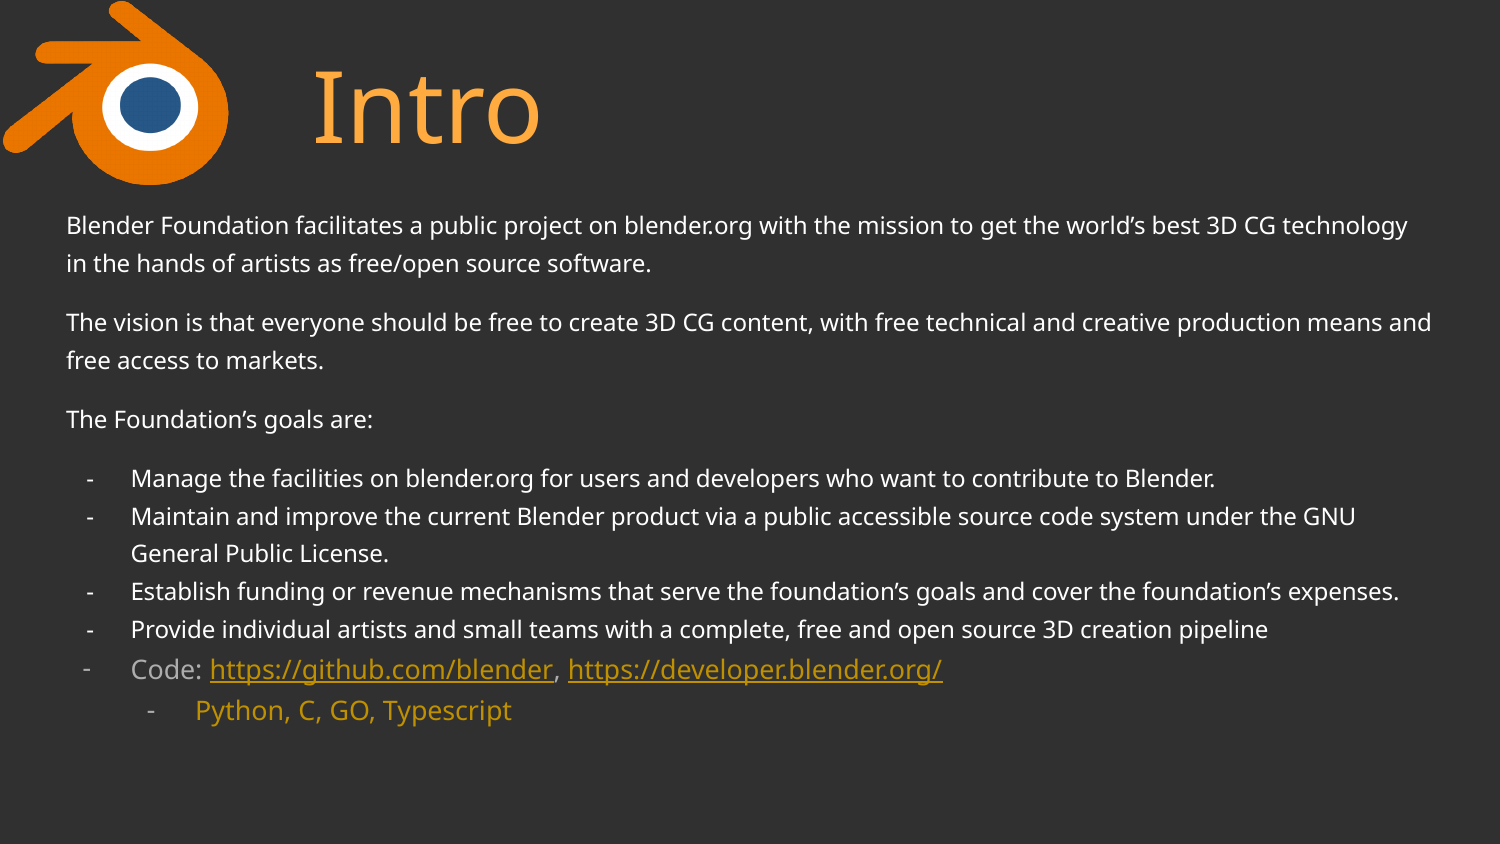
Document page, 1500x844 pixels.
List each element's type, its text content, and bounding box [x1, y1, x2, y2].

list Blender Foundation facilitates a public project on blender.org with the mission to get the world’s best 3D CG technology in the hands of artists as free/open source software. The vision is that everyone should be free to create 3D CG content, with free technical and creative production means and free access to markets. The Foundation’s goals are: Manage the facilities on blender.org for users and developers who want to contribute to Blender. Maintain and improve the current Blender product via a public accessible source code system under the GNU General Public License. Establish funding or revenue mechanisms that serve the foundation’s goals and cover the foundation’s expenses. Provide individual artists and small teams with a complete, free and open source 3D creation pipeline Code: https://github.com/blender, https://developer.blender.org/ Python, C, GO, Typescript [51, 189, 1449, 750]
picture [0, 0, 232, 190]
title Intro [236, 10, 1441, 105]
